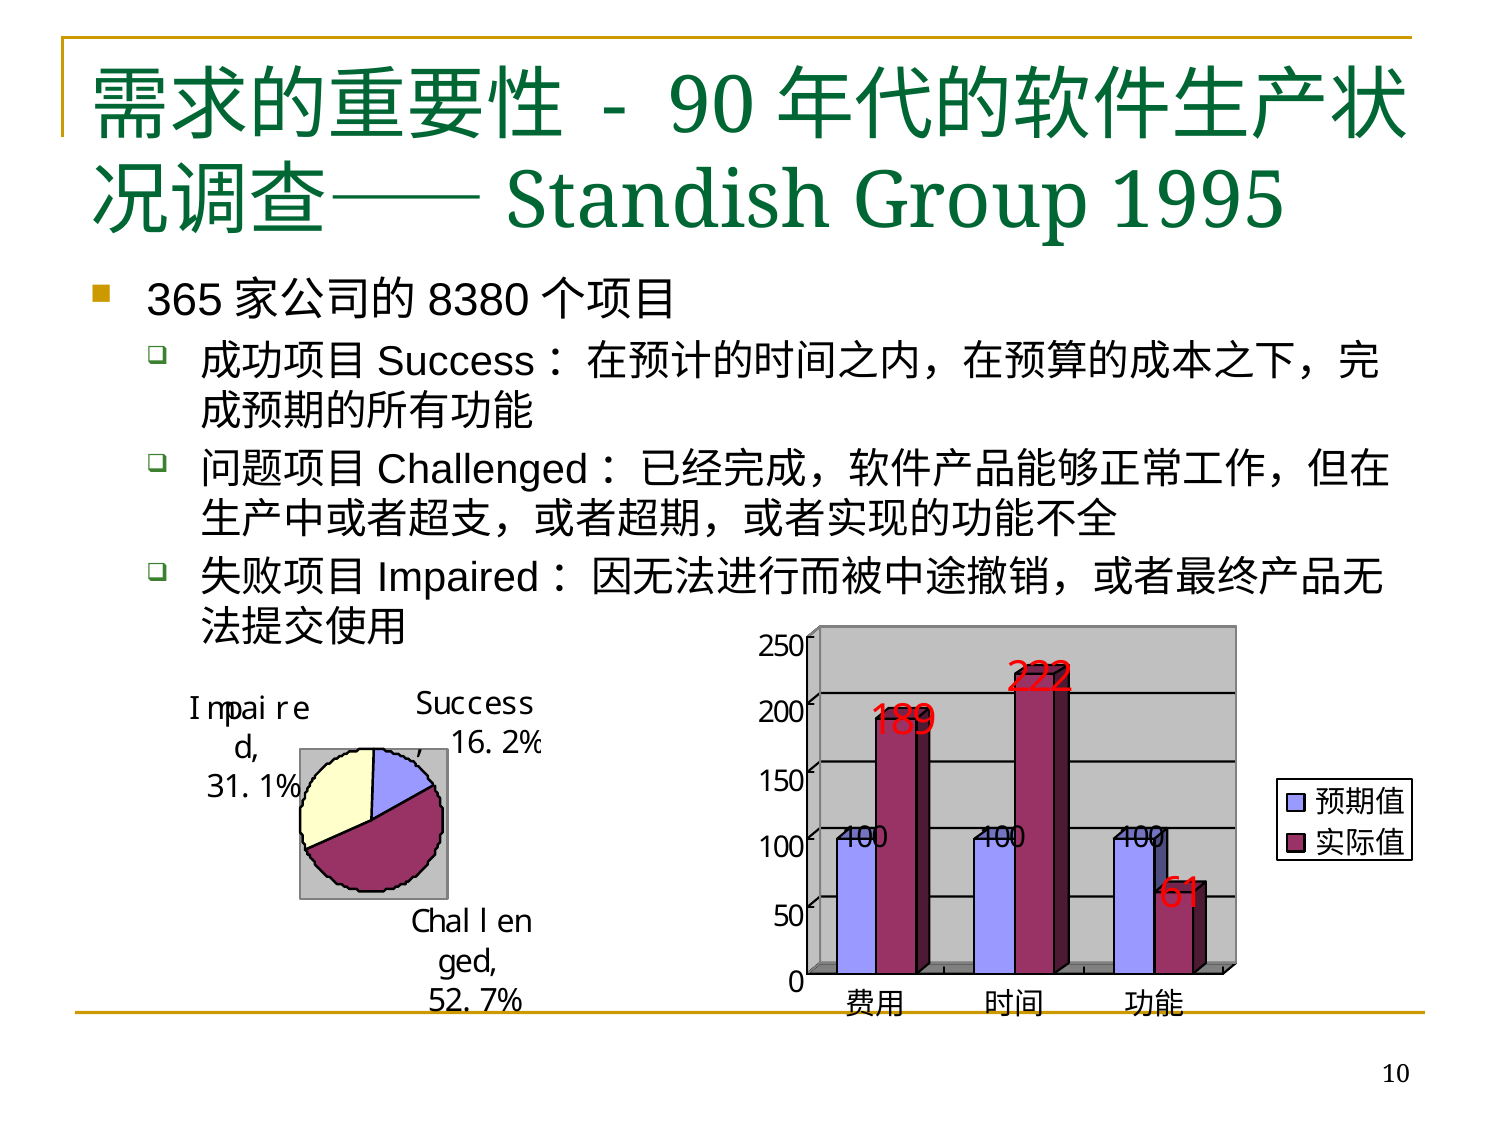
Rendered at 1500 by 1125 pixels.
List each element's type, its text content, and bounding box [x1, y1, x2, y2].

slide_number 10 [1074, 1075, 1426, 1100]
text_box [12, 537, 738, 1111]
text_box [699, 574, 1438, 1067]
list 365家公司的8380个项目 成功项目Success：在预计的时间之内，在预算的成本之下，完成预期的所有功能 问题项目Challenged：已经完成，软件产品能够正常工作，但在生产中或者超支，或者超期，或者实现的功能不全 失败项目Impaired：因无法进行而被中途撤销，或者最终产品无法提交使用 [75, 262, 1425, 573]
title 需求的重要性 - 90年代的软件生产状况调查——Standish Group 1995 [75, 45, 1425, 233]
